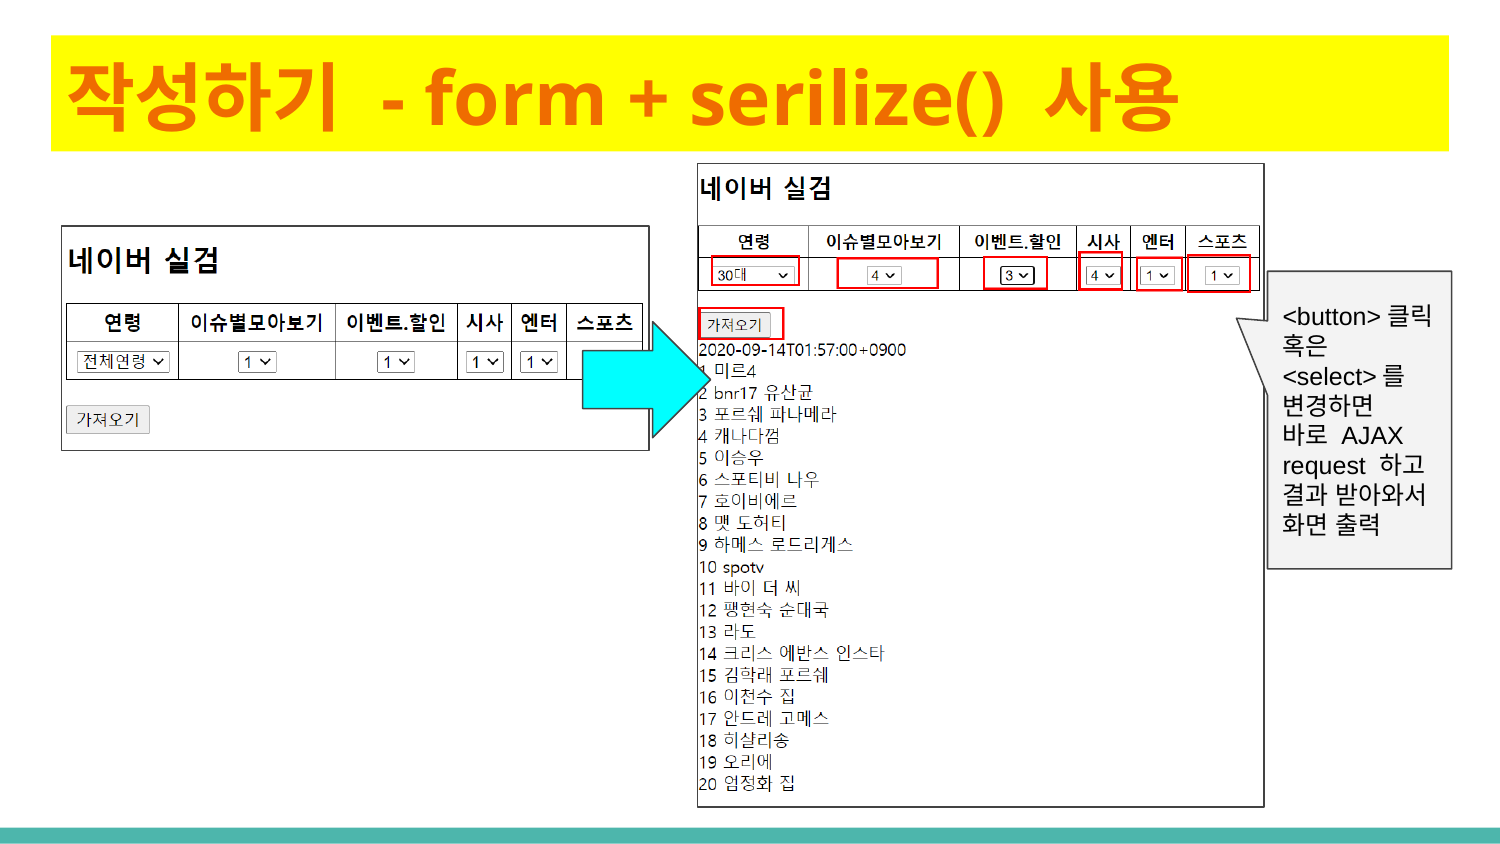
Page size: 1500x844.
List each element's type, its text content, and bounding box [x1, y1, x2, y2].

picture [698, 163, 1264, 807]
text_box <button>클릭 혹은 <select>를 변경하면 바로 AJAX request 하고 결과 받아와서 화면 출력 [1268, 271, 1452, 569]
picture [62, 226, 649, 450]
text_box [652, 321, 693, 438]
title 작성하기 - form + serilize() 사용 [51, 35, 1449, 152]
